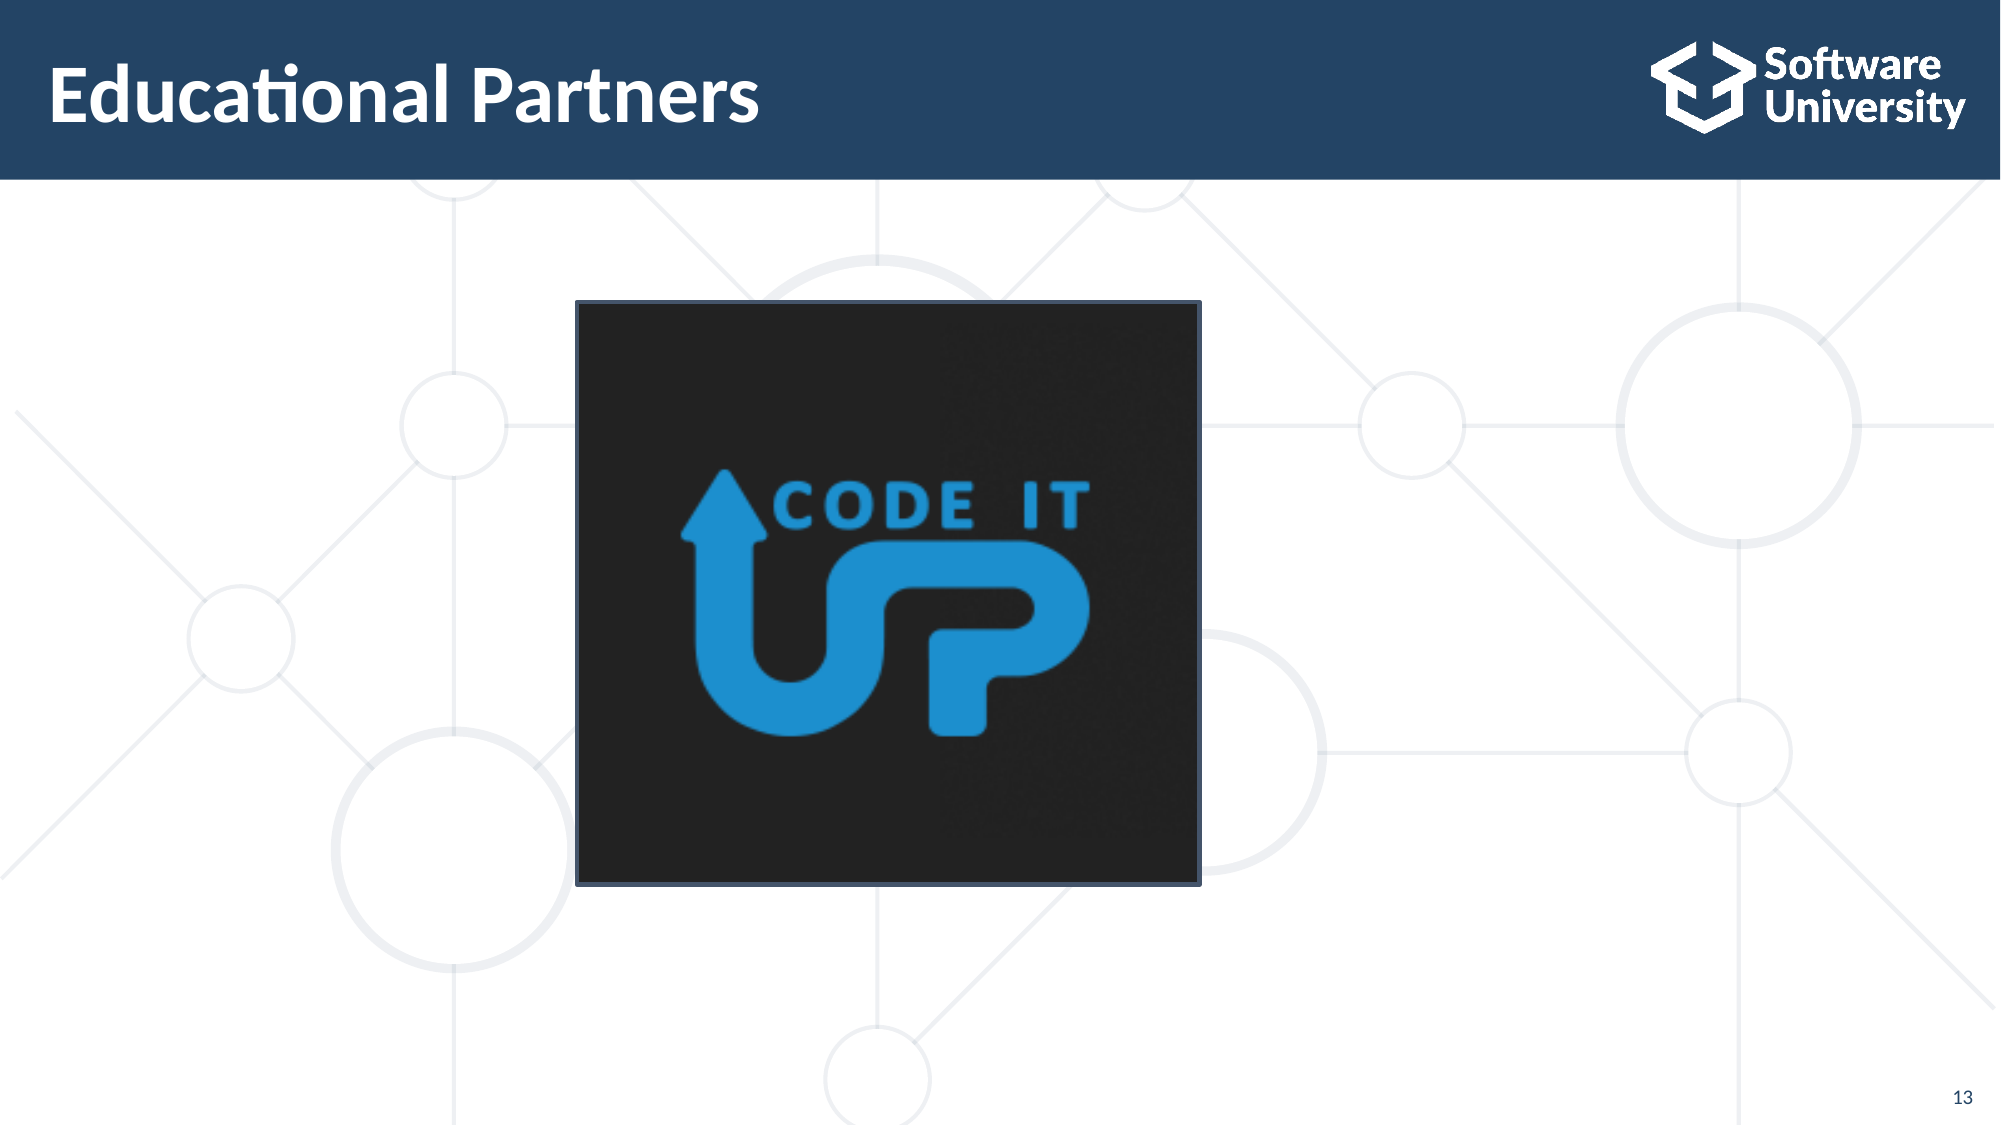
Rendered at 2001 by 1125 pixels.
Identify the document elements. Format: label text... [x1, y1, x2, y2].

picture [1651, 41, 1966, 134]
slide_number 13 [1927, 1067, 1989, 1117]
picture [578, 304, 1198, 883]
title Educational Partners [31, 16, 1625, 162]
